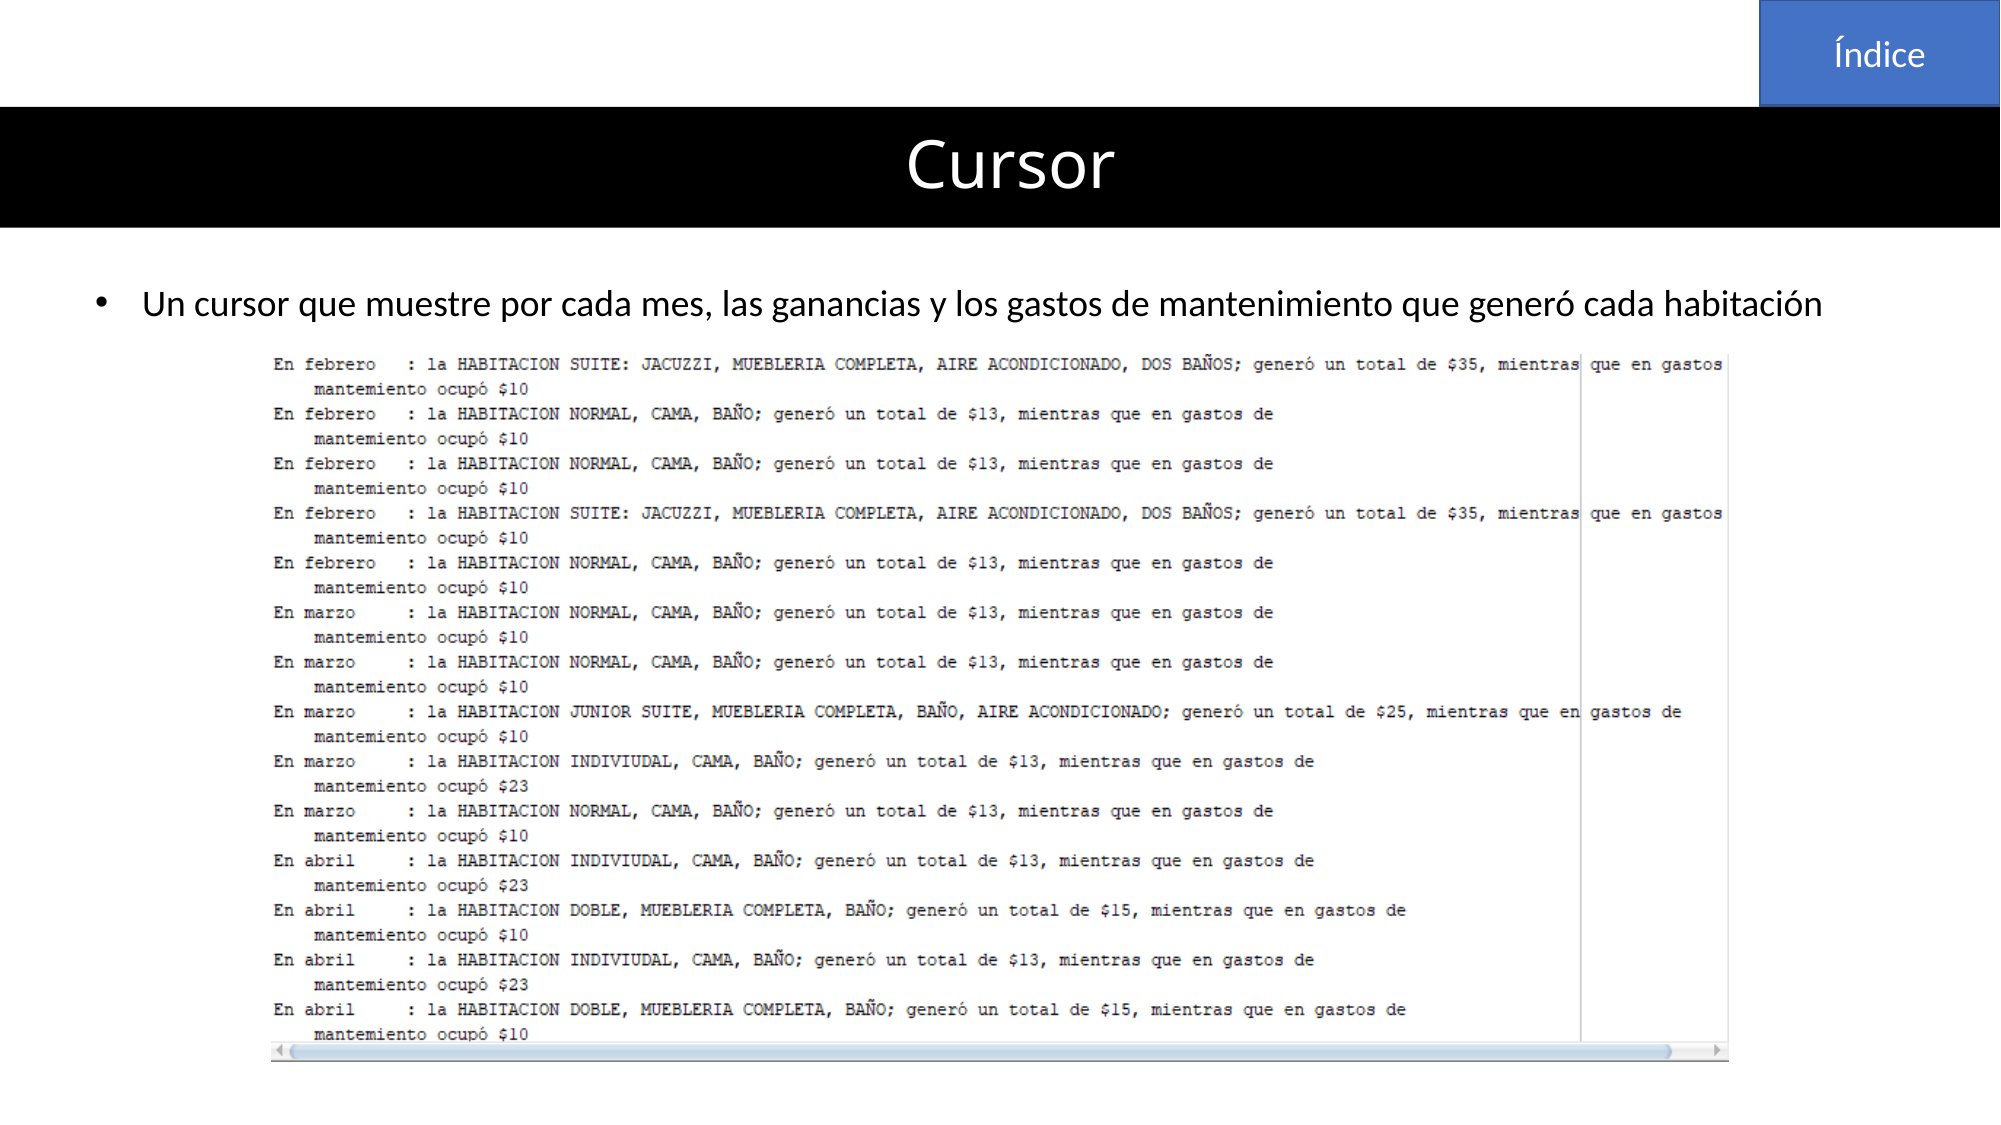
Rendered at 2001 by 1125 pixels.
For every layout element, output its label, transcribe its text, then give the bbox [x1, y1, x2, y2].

title Cursor [91, 105, 1931, 228]
text_box [0, 106, 2000, 229]
text_box Índice [1759, 0, 2000, 107]
text_box Un cursor que muestre por cada mes, las ganancias y los gastos de mantenimiento que generó cada habitación [80, 272, 1920, 332]
picture [271, 354, 1729, 1062]
